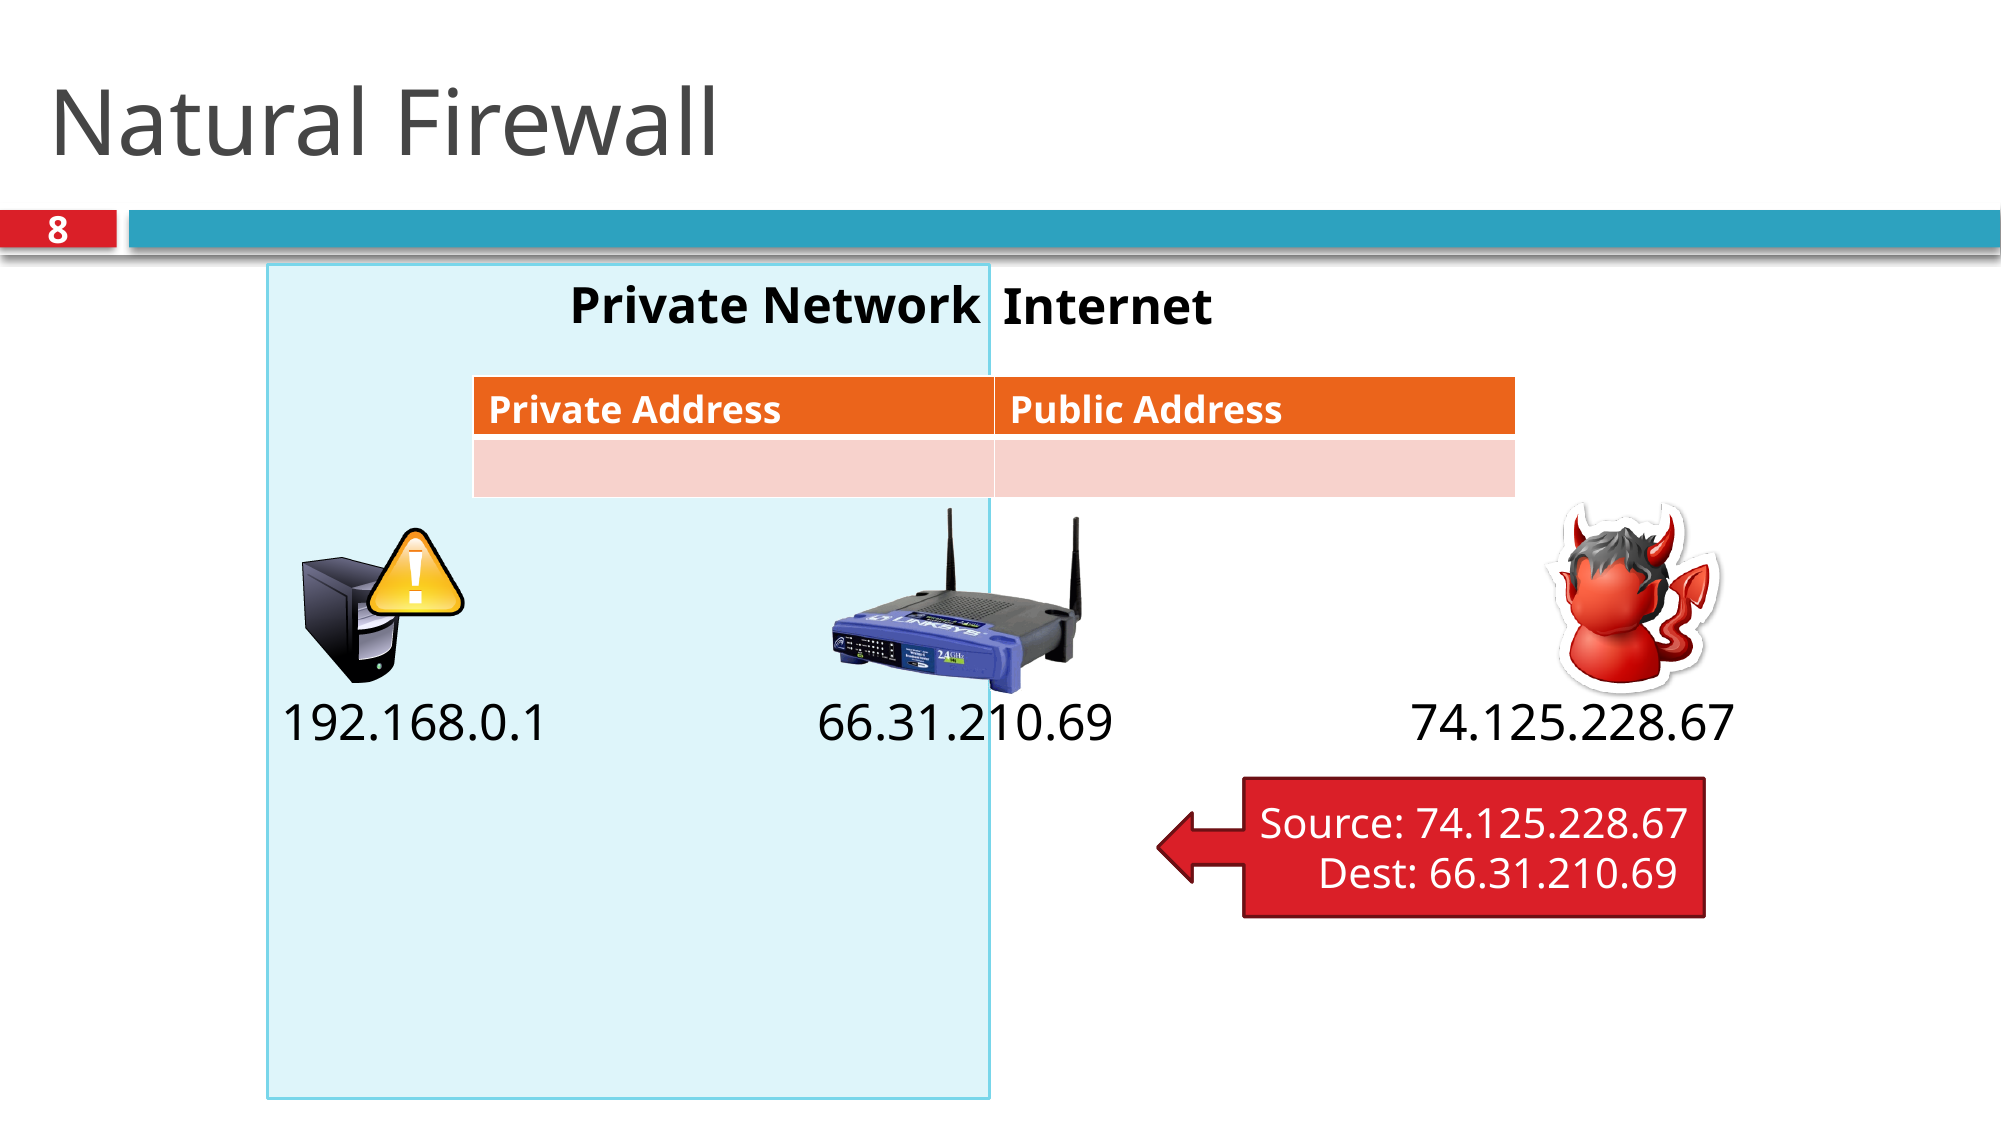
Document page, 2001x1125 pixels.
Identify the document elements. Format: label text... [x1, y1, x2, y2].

text_box [266, 263, 991, 1100]
table_cell [474, 440, 994, 497]
text_box 66.31.210.69 [802, 682, 1130, 758]
table_header Private Address [474, 377, 994, 434]
text_box 74.125.228.67 [1396, 683, 1752, 758]
picture [289, 522, 465, 684]
text_box 192.168.0.1 [266, 682, 565, 758]
table_header Public Address [995, 377, 1515, 434]
text_box Private Network [554, 265, 997, 341]
text_box Internet [988, 266, 1229, 342]
slide_number 8 [0, 206, 117, 257]
text_box Source: 74.125.228.67 Dest: 66.31.210.69 [1156, 776, 1706, 918]
title Natural Firewall [33, 37, 1967, 200]
picture [829, 504, 1102, 696]
table_cell [995, 440, 1515, 497]
picture [1534, 499, 1736, 701]
